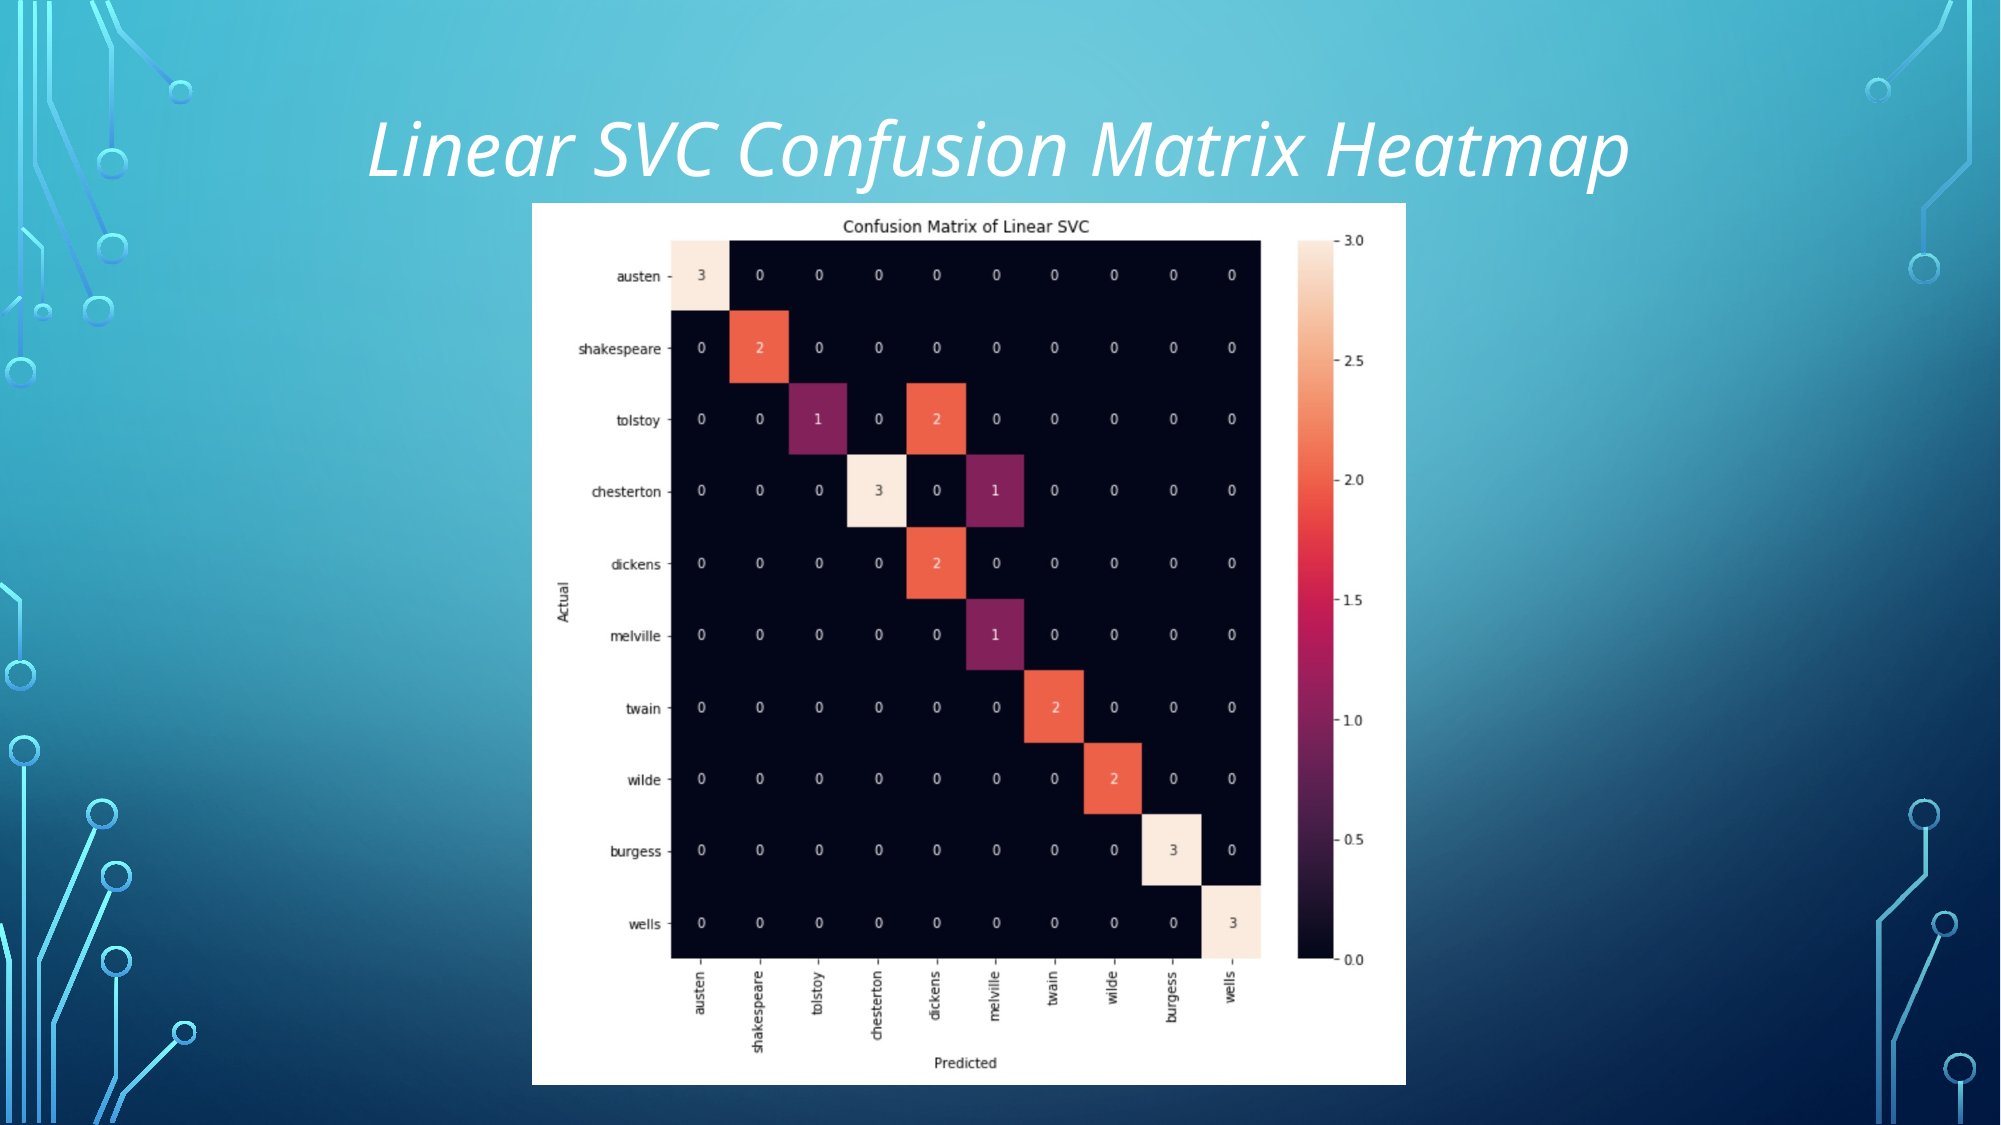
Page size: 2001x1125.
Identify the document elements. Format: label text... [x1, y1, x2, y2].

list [531, 202, 1406, 1085]
title Linear SVC Confusion Matrix Heatmap [187, 101, 1813, 204]
